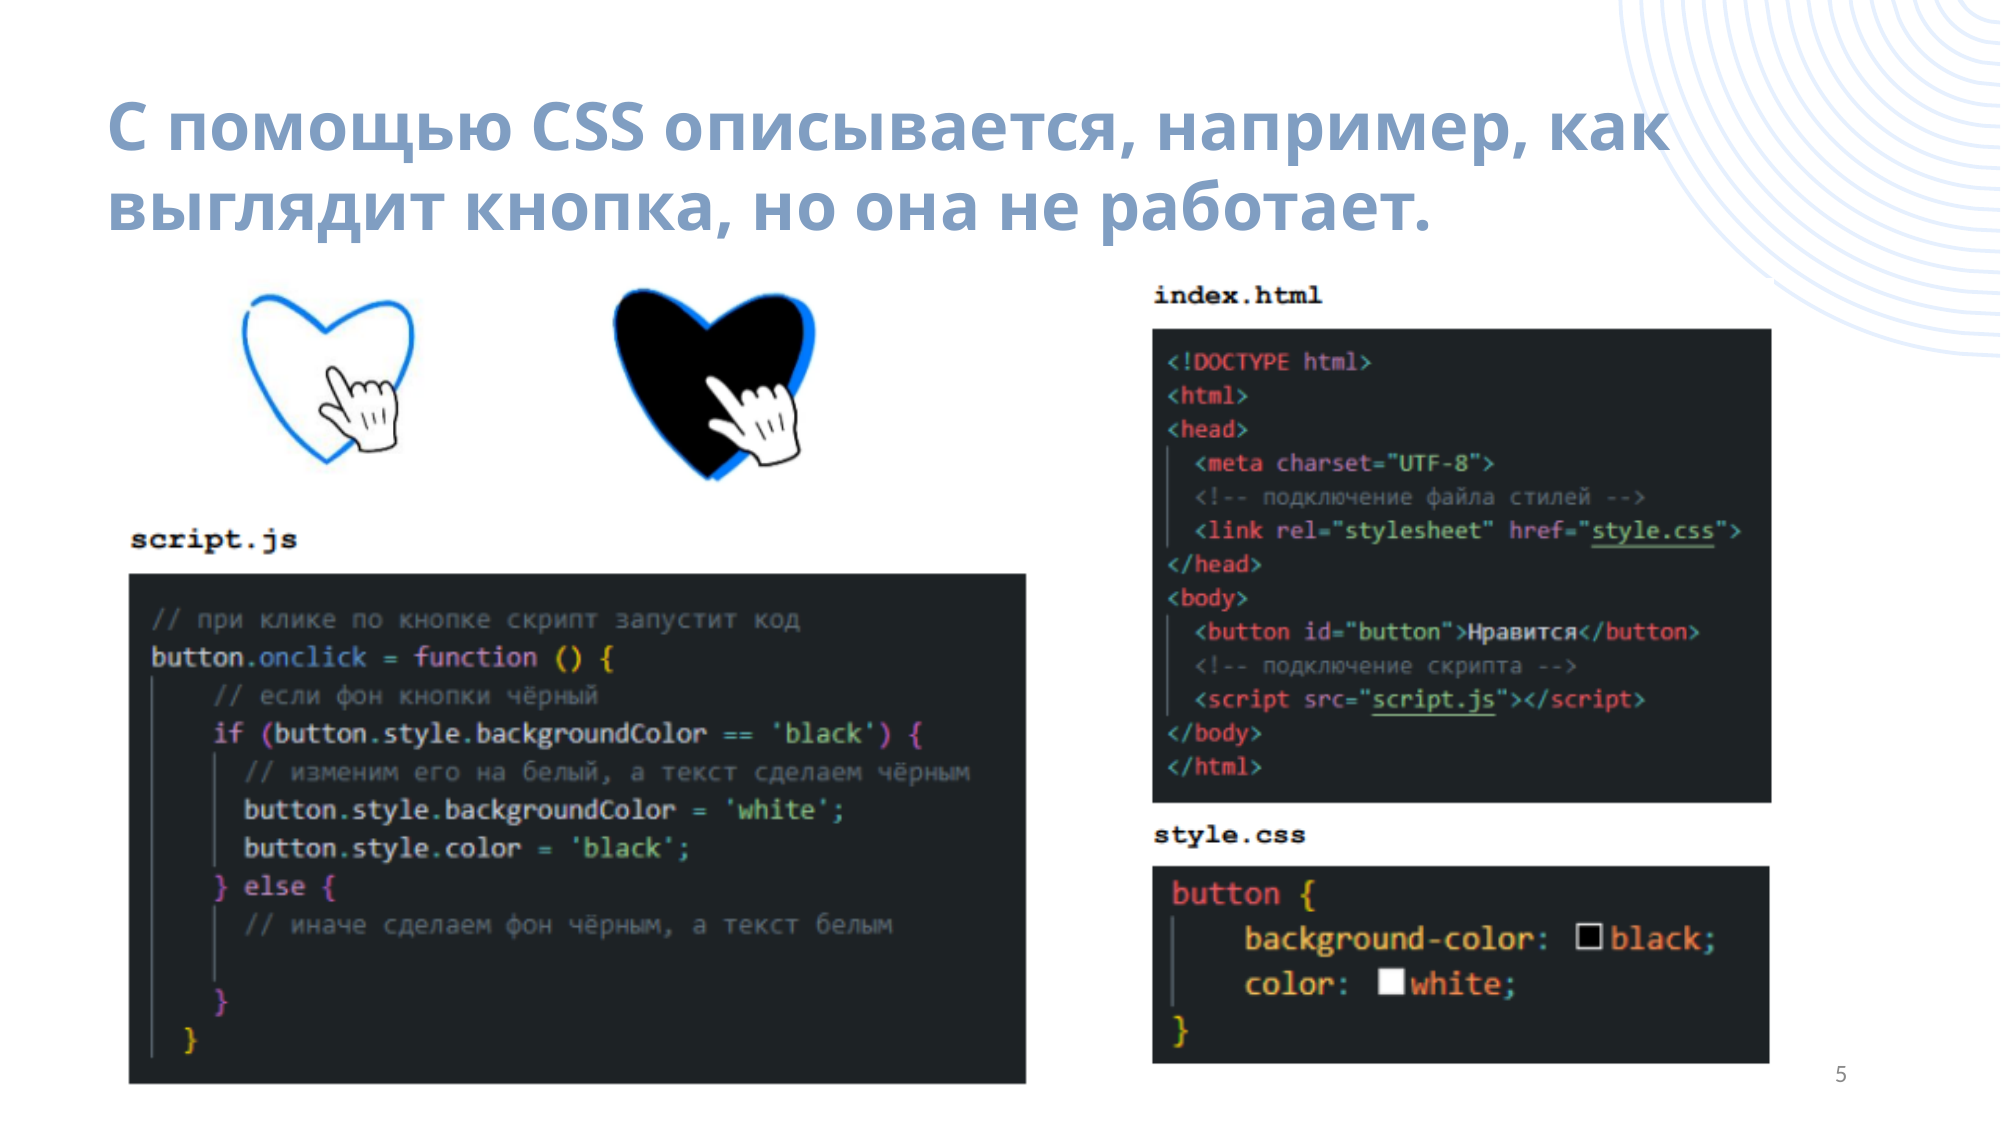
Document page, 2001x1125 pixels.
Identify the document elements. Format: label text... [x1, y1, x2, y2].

slide_number 5 [1412, 1042, 1863, 1103]
title С помощью CSS описывается, например, как выглядит кнопка, но она не работает. [91, 79, 1817, 249]
picture [123, 520, 1031, 1091]
picture [226, 278, 829, 498]
picture [1143, 278, 1774, 1070]
